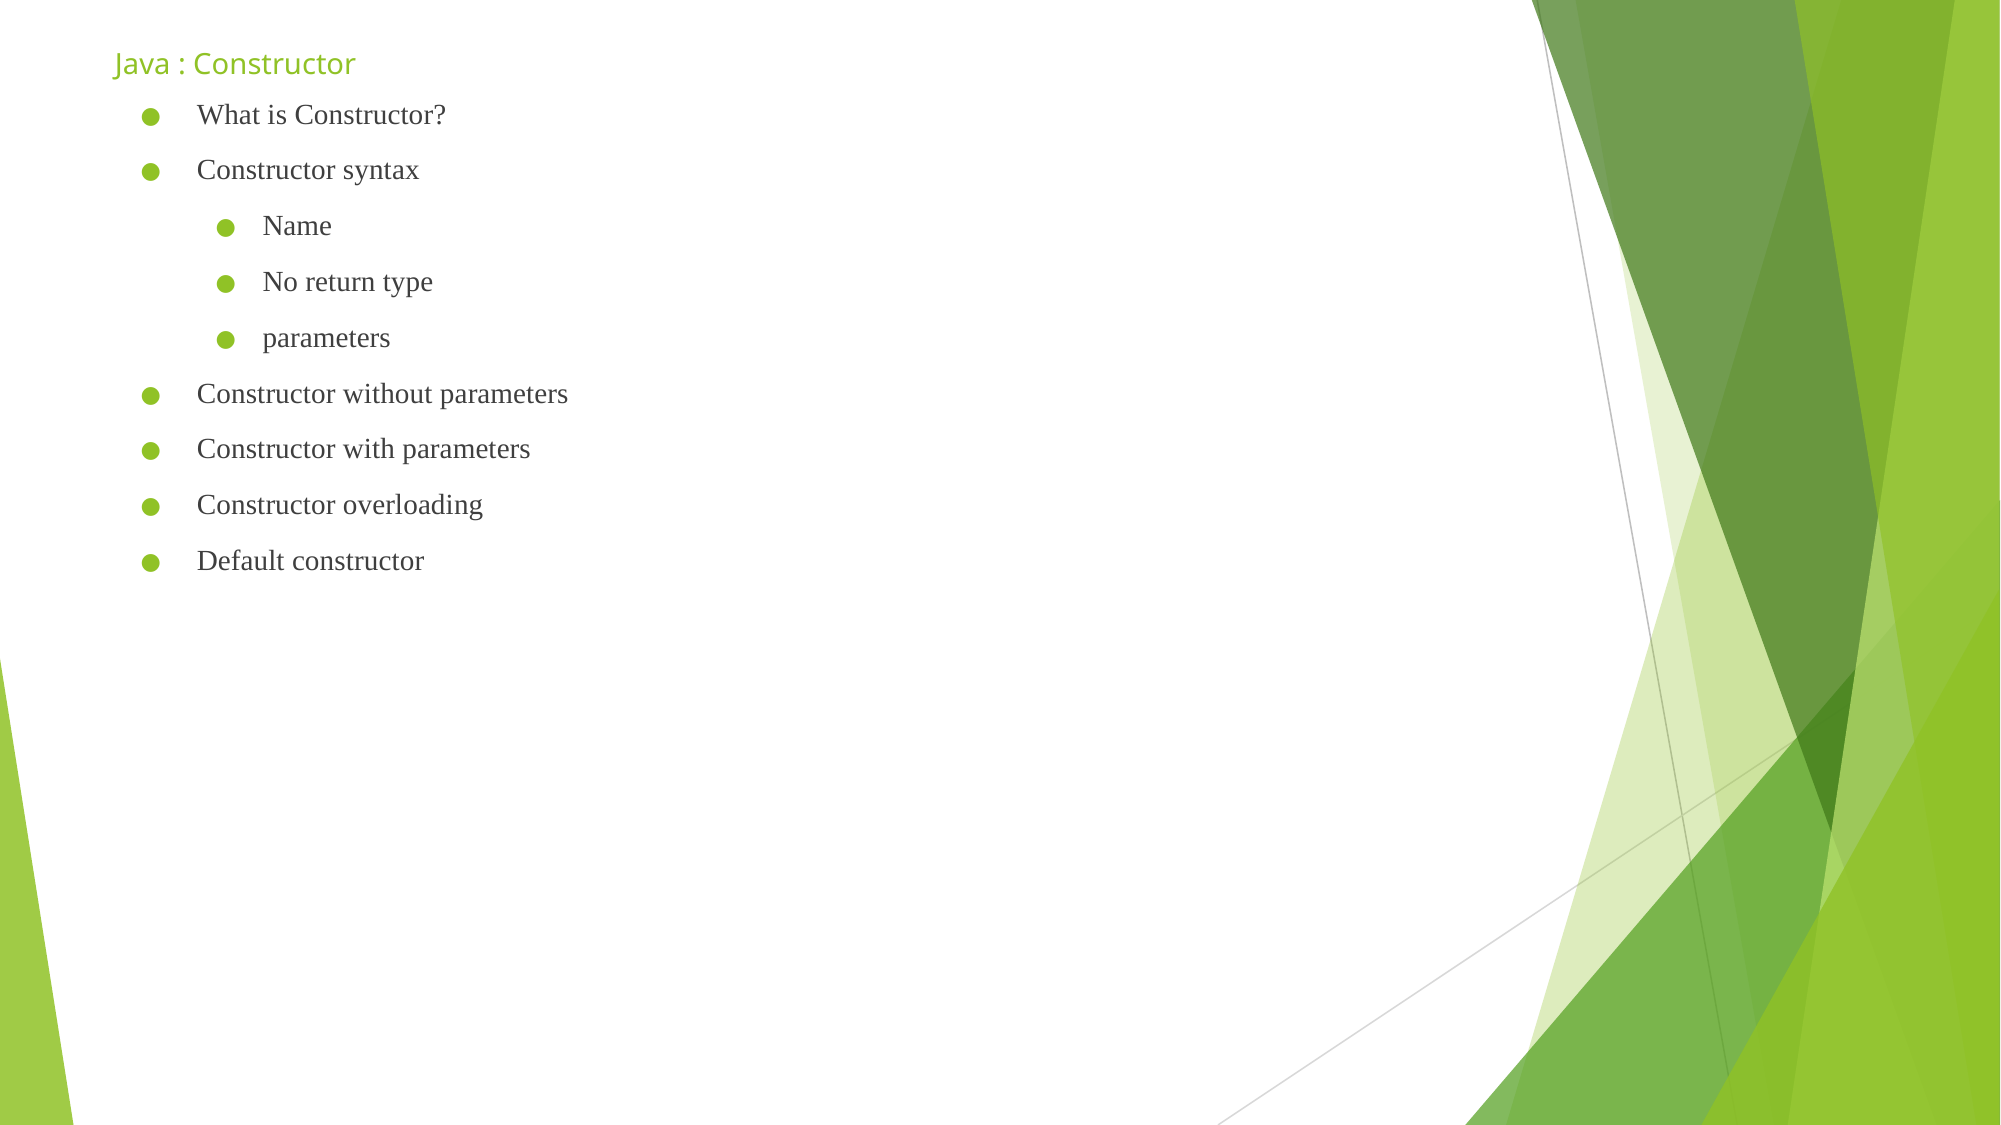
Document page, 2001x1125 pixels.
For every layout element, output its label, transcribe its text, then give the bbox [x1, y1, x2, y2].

list What is Constructor? Constructor syntax Name No return type parameters Constructor without parameters Constructor with parameters Constructor overloading Default constructor [125, 87, 1536, 1023]
title Java : Constructor [99, 37, 1511, 100]
